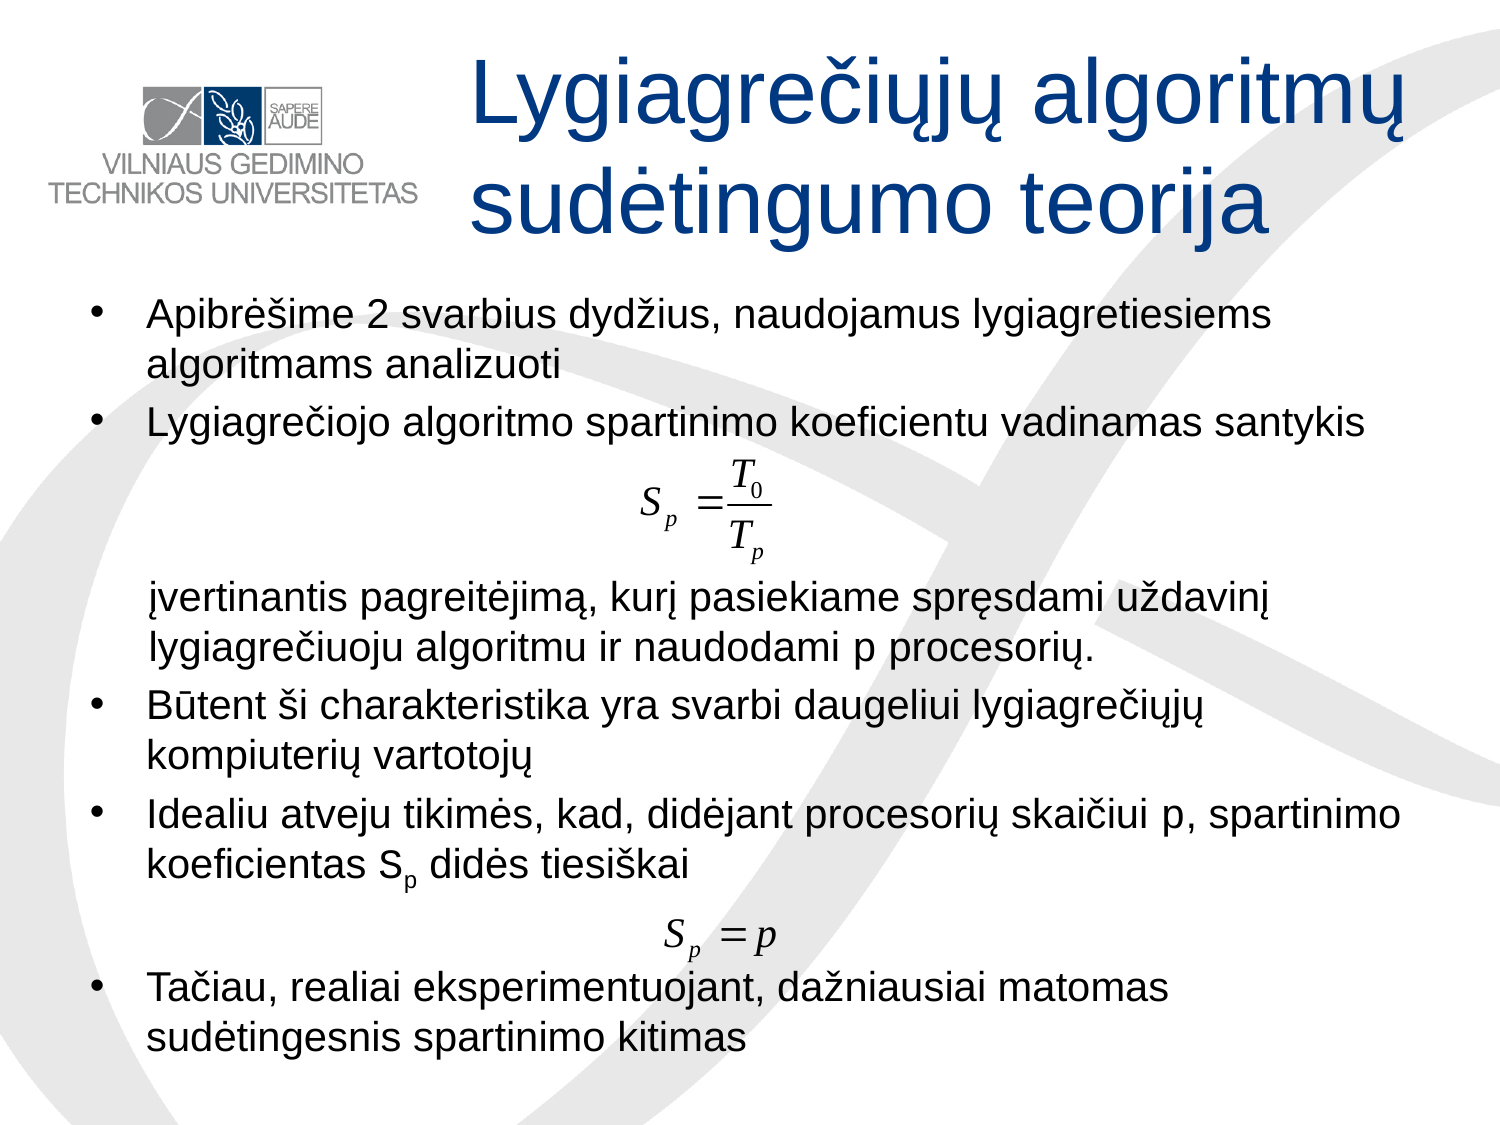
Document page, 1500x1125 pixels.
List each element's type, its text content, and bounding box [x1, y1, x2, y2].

title Lygiagrečiųjų algoritmų sudėtingumo teorija [454, 19, 1447, 265]
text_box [655, 904, 786, 973]
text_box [631, 444, 783, 575]
list Apibrėšime 2 svarbius dydžius, naudojamus lygiagretiesiems algoritmams analizuoti Lygiagrečiojo algoritmo spartinimo koeficientu vadinamas santykis įvertinantis pagreitėjimą, kurį pasiekiame spręsdami uždavinį lygiagrečiuoju algoritmu ir naudodami p procesorių. Būtent ši charakteristika yra svarbi daugeliui lygiagrečiųjų kompiuterių vartotojų Idealiu atveju tikimės, kad, didėjant procesorių skaičiui p, spartinimo koeficientas Sp didės tiesiškai Tačiau, realiai eksperimentuojant, dažniausiai matomas sudėtingesnis spartinimo kitimas [75, 278, 1447, 1035]
picture [0, 0, 1500, 1125]
